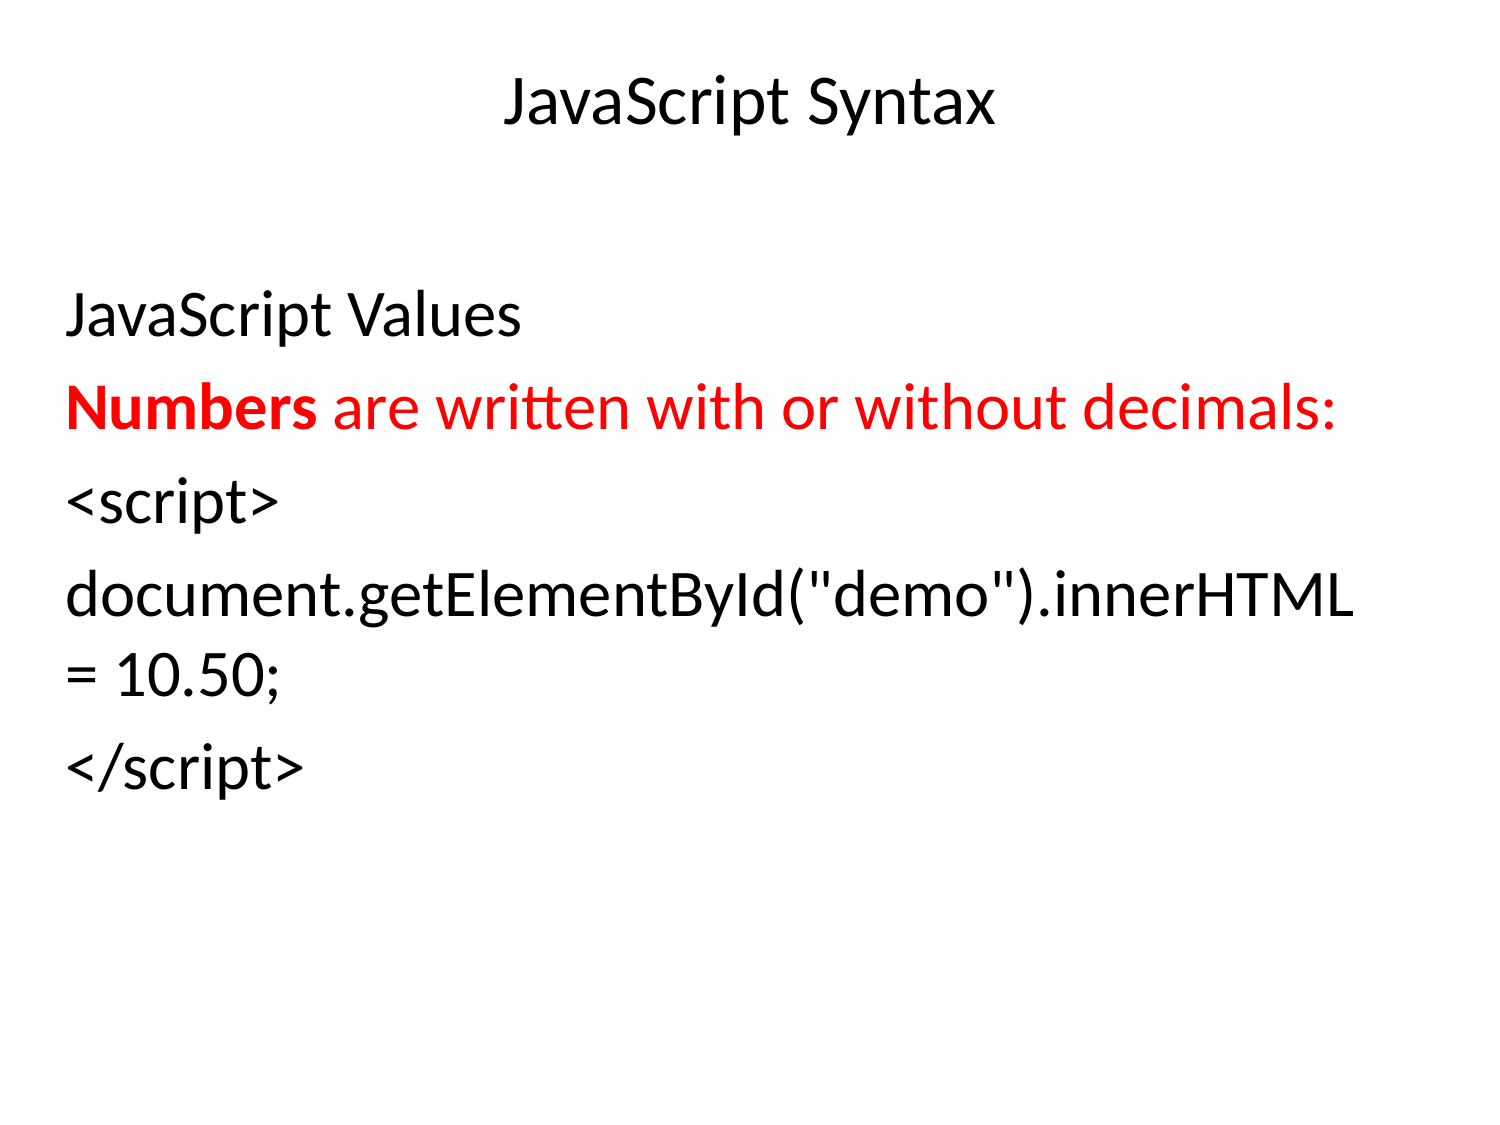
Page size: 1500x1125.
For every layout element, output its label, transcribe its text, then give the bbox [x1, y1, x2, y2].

list JavaScript Values Numbers are written with or without decimals: <script> document.getElementById("demo").innerHTML = 10.50; </script> [50, 262, 1400, 1005]
title JavaScript Syntax [75, 45, 1425, 233]
